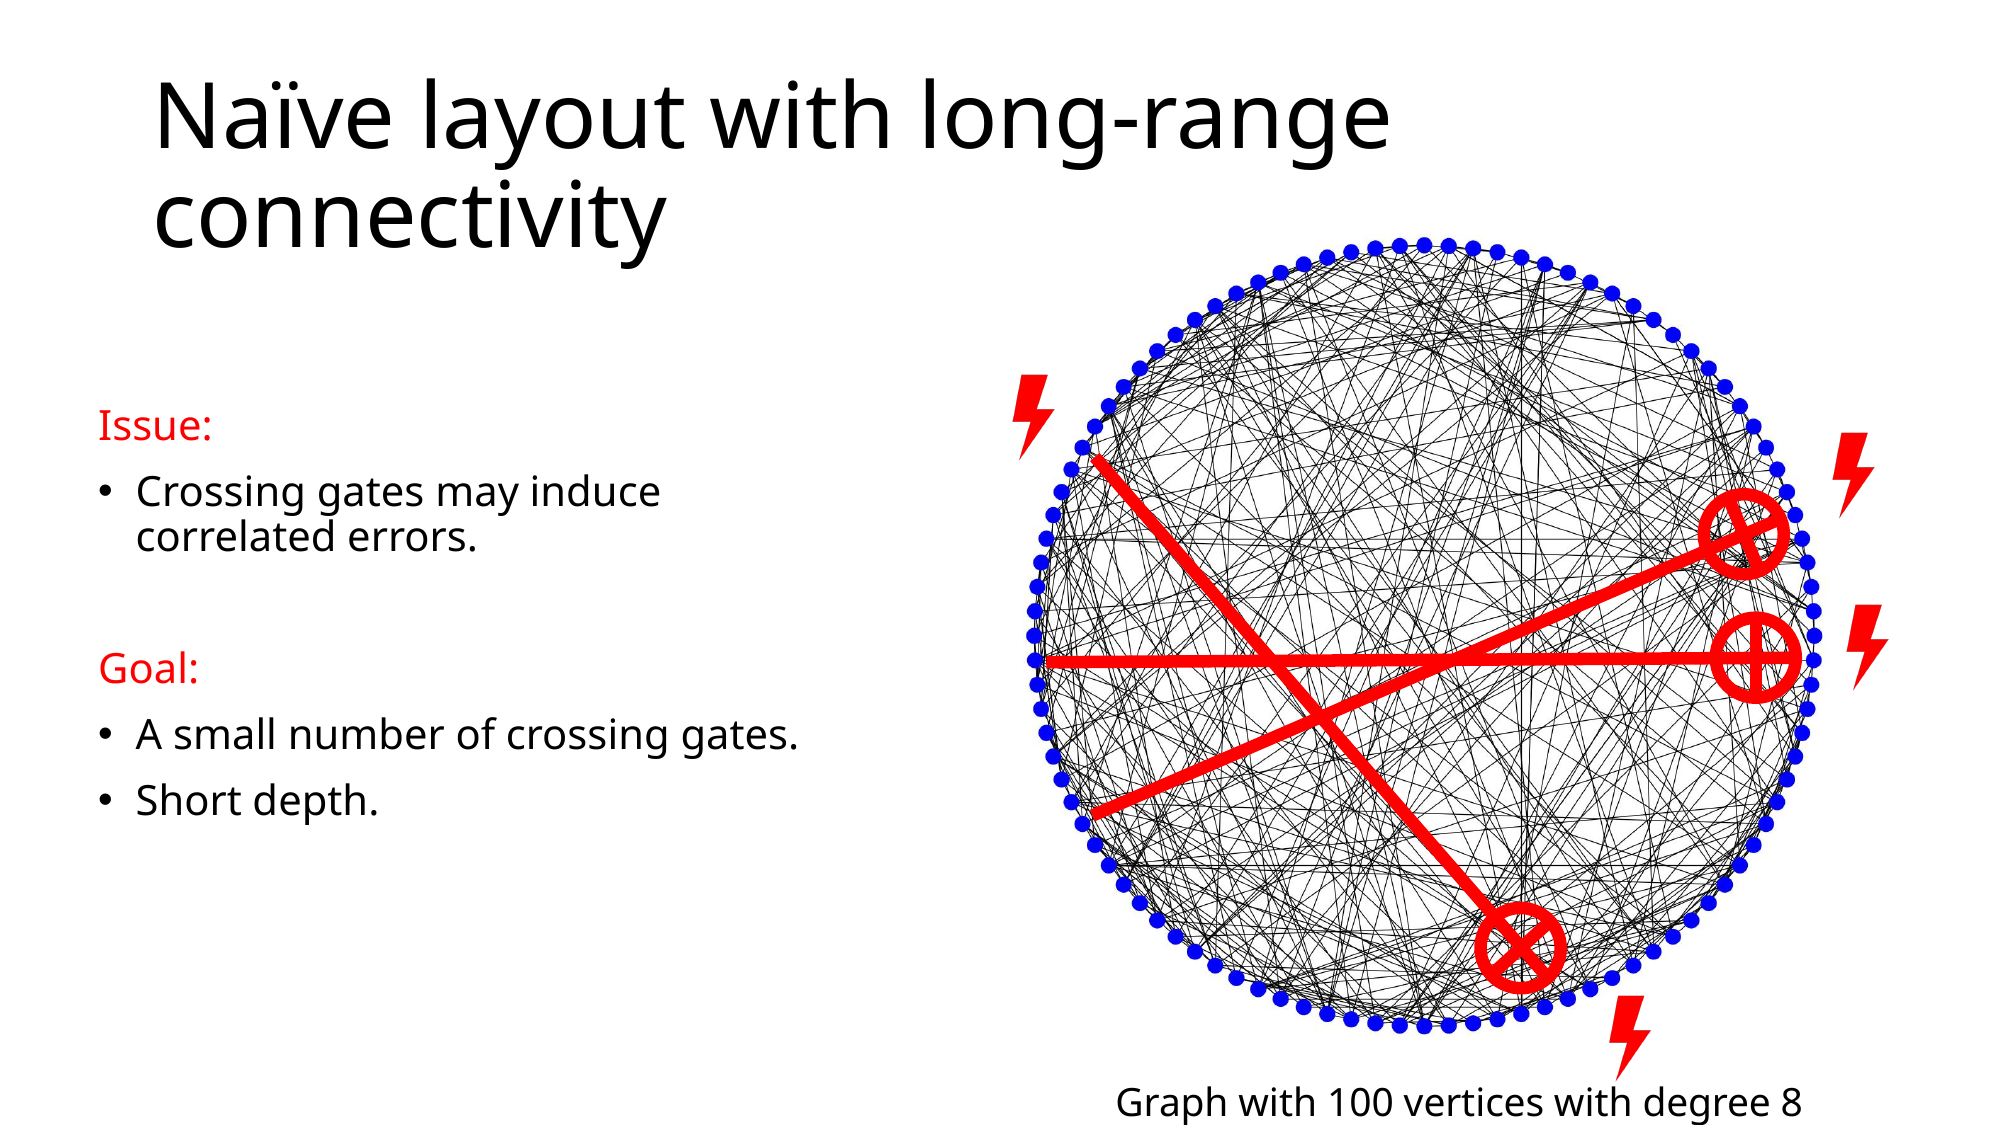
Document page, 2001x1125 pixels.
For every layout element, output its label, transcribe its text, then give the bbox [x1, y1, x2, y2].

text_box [1060, 624, 1811, 706]
text_box Graph with 100 vertices with degree 8 [1100, 1108, 1828, 1125]
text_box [1046, 521, 1653, 617]
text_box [1045, 617, 1797, 699]
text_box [1046, 699, 1653, 976]
text_box Issue: Crossing gates may induce correlated errors. Goal: A small number of crossing gates. Short depth. [83, 397, 835, 1042]
picture [951, 163, 1919, 1108]
title Naïve layout with long-range connectivity [137, 59, 1863, 278]
